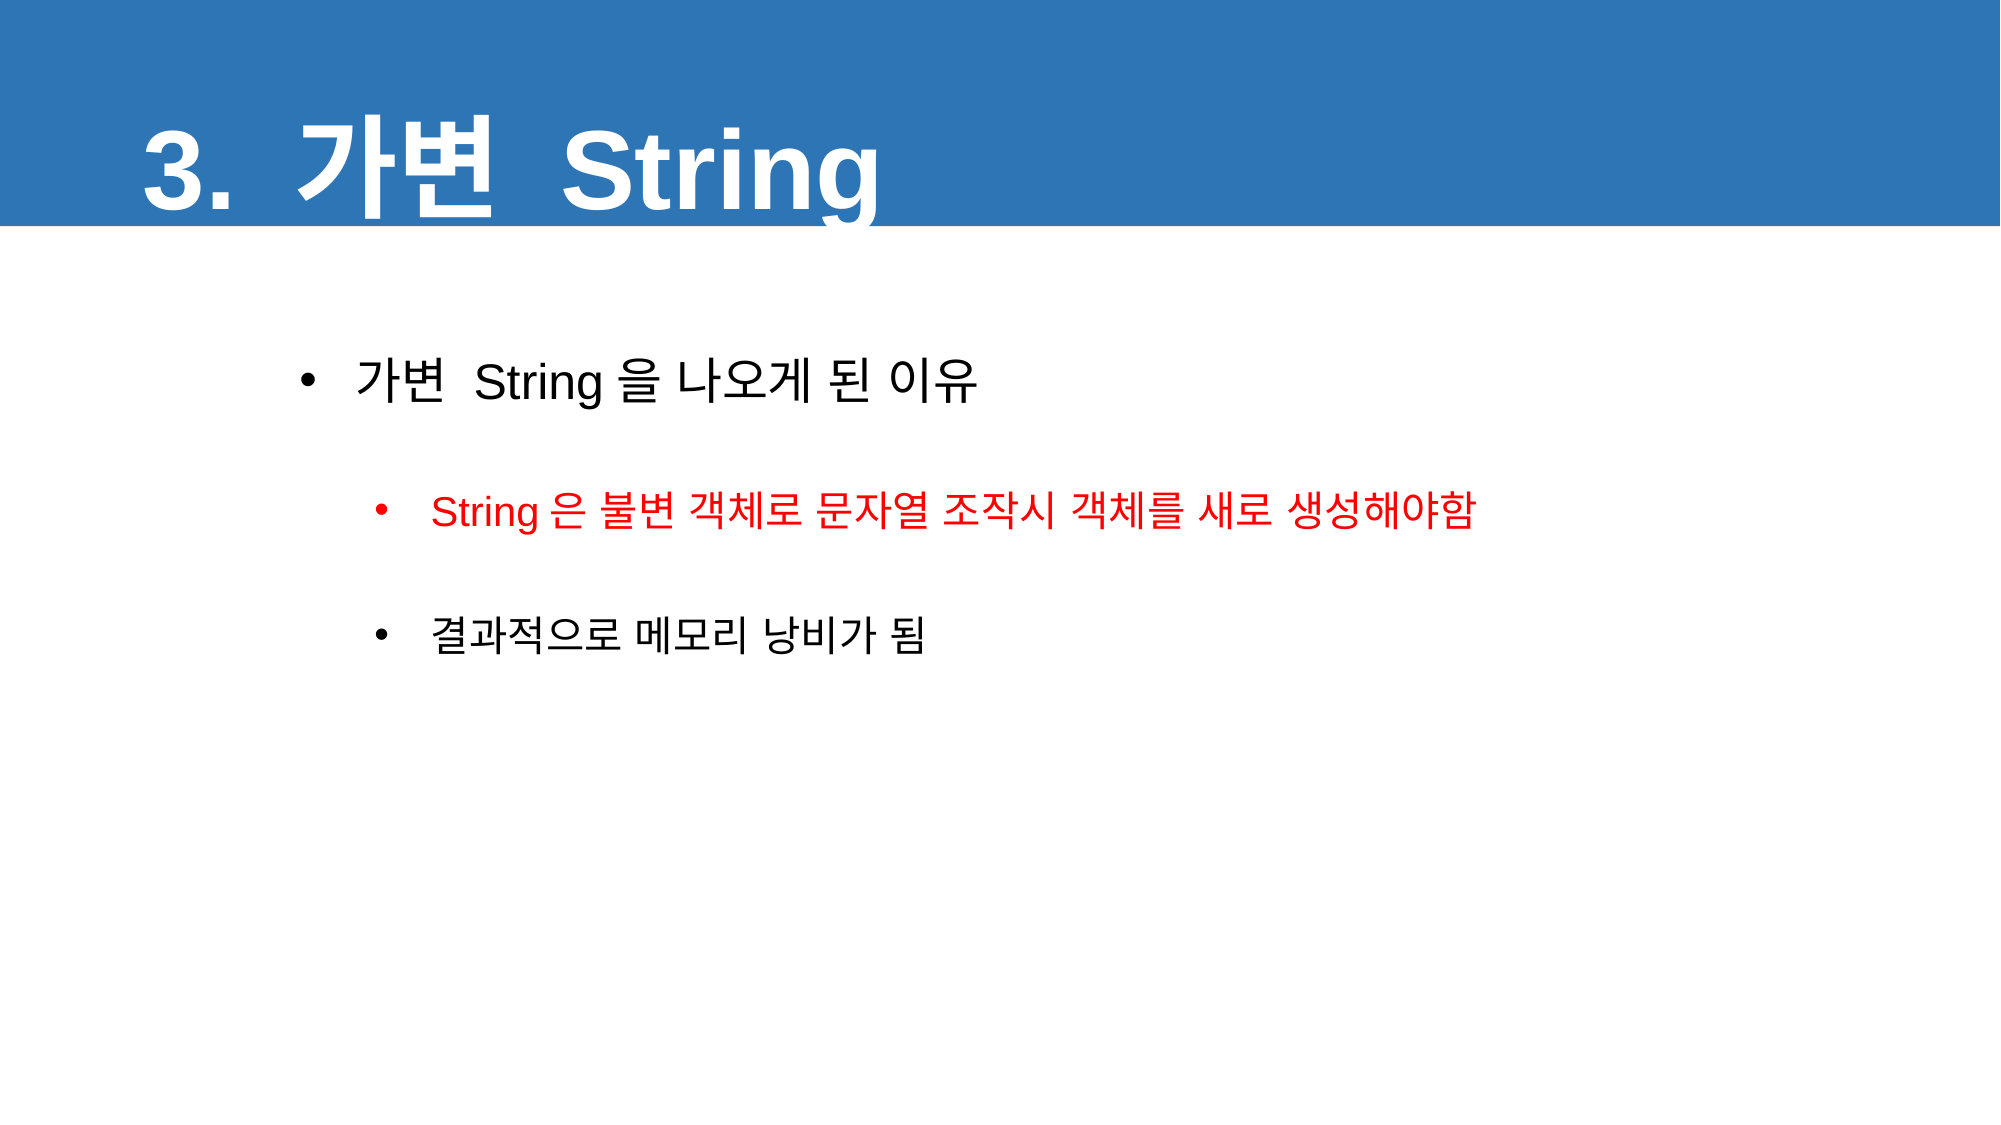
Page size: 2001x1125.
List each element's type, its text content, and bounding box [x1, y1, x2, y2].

text_box [0, 0, 2000, 227]
text_box 가변 String을 나오게 된 이유 String은 불변 객체로 문자열 조작시 객체를 새로 생성해야함 결과적으로 메모리 낭비가 됨 [284, 251, 1853, 667]
text_box 3. 가변 String [127, 88, 1853, 242]
